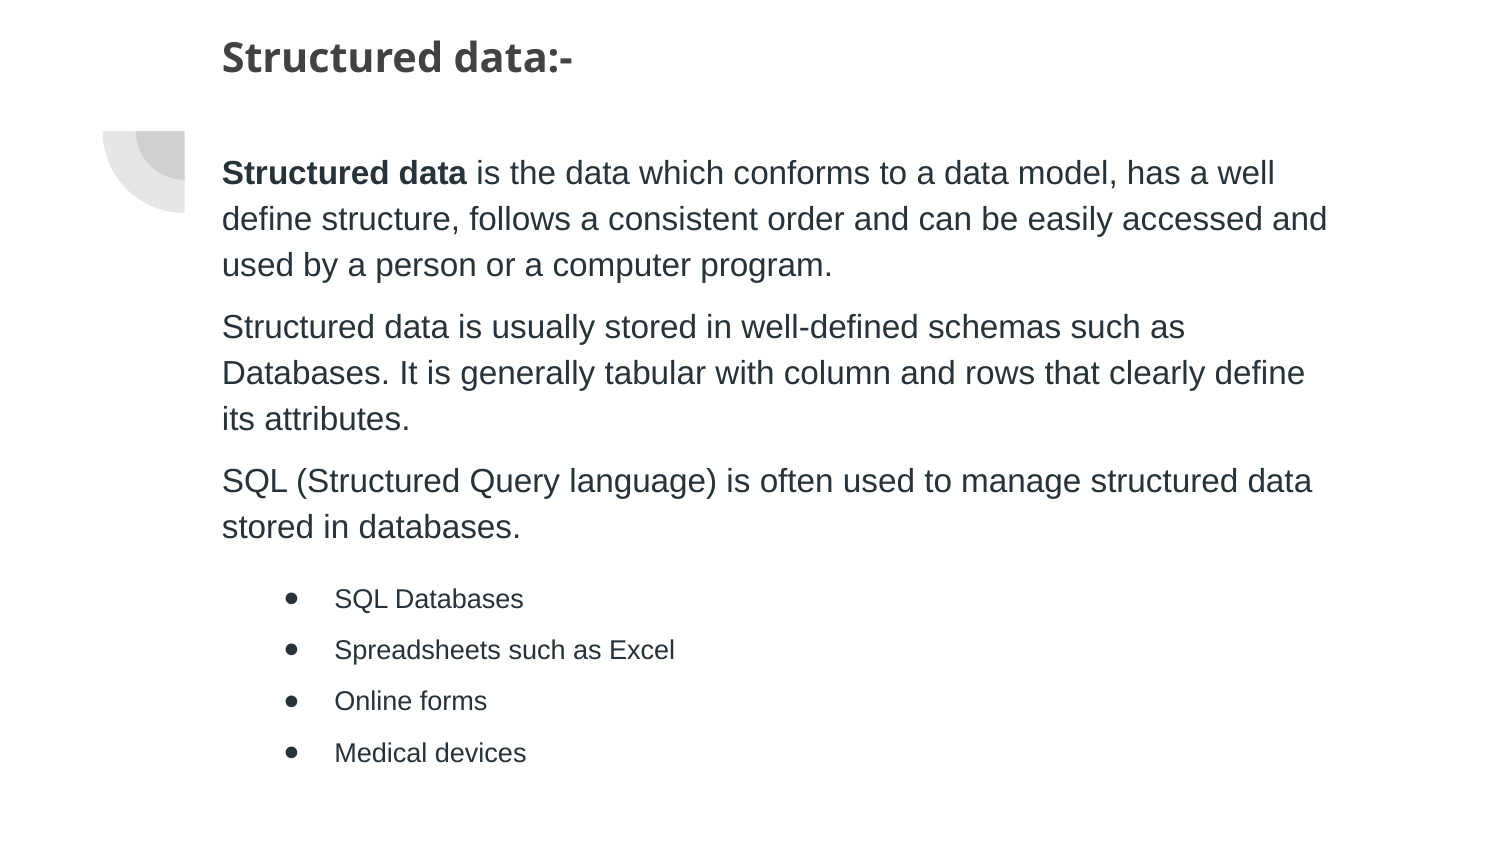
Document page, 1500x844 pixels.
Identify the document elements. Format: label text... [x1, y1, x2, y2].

title Structured data:- [206, 13, 1361, 101]
list Structured data is the data which conforms to a data model, has a well define structure, follows a consistent order and can be easily accessed and used by a person or a computer program. Structured data is usually stored in well-defined schemas such as Databases. It is generally tabular with column and rows that clearly define its attributes. SQL (Structured Query language) is often used to manage structured data stored in databases. SQL Databases Spreadsheets such as Excel Online forms Medical devices [206, 130, 1361, 827]
